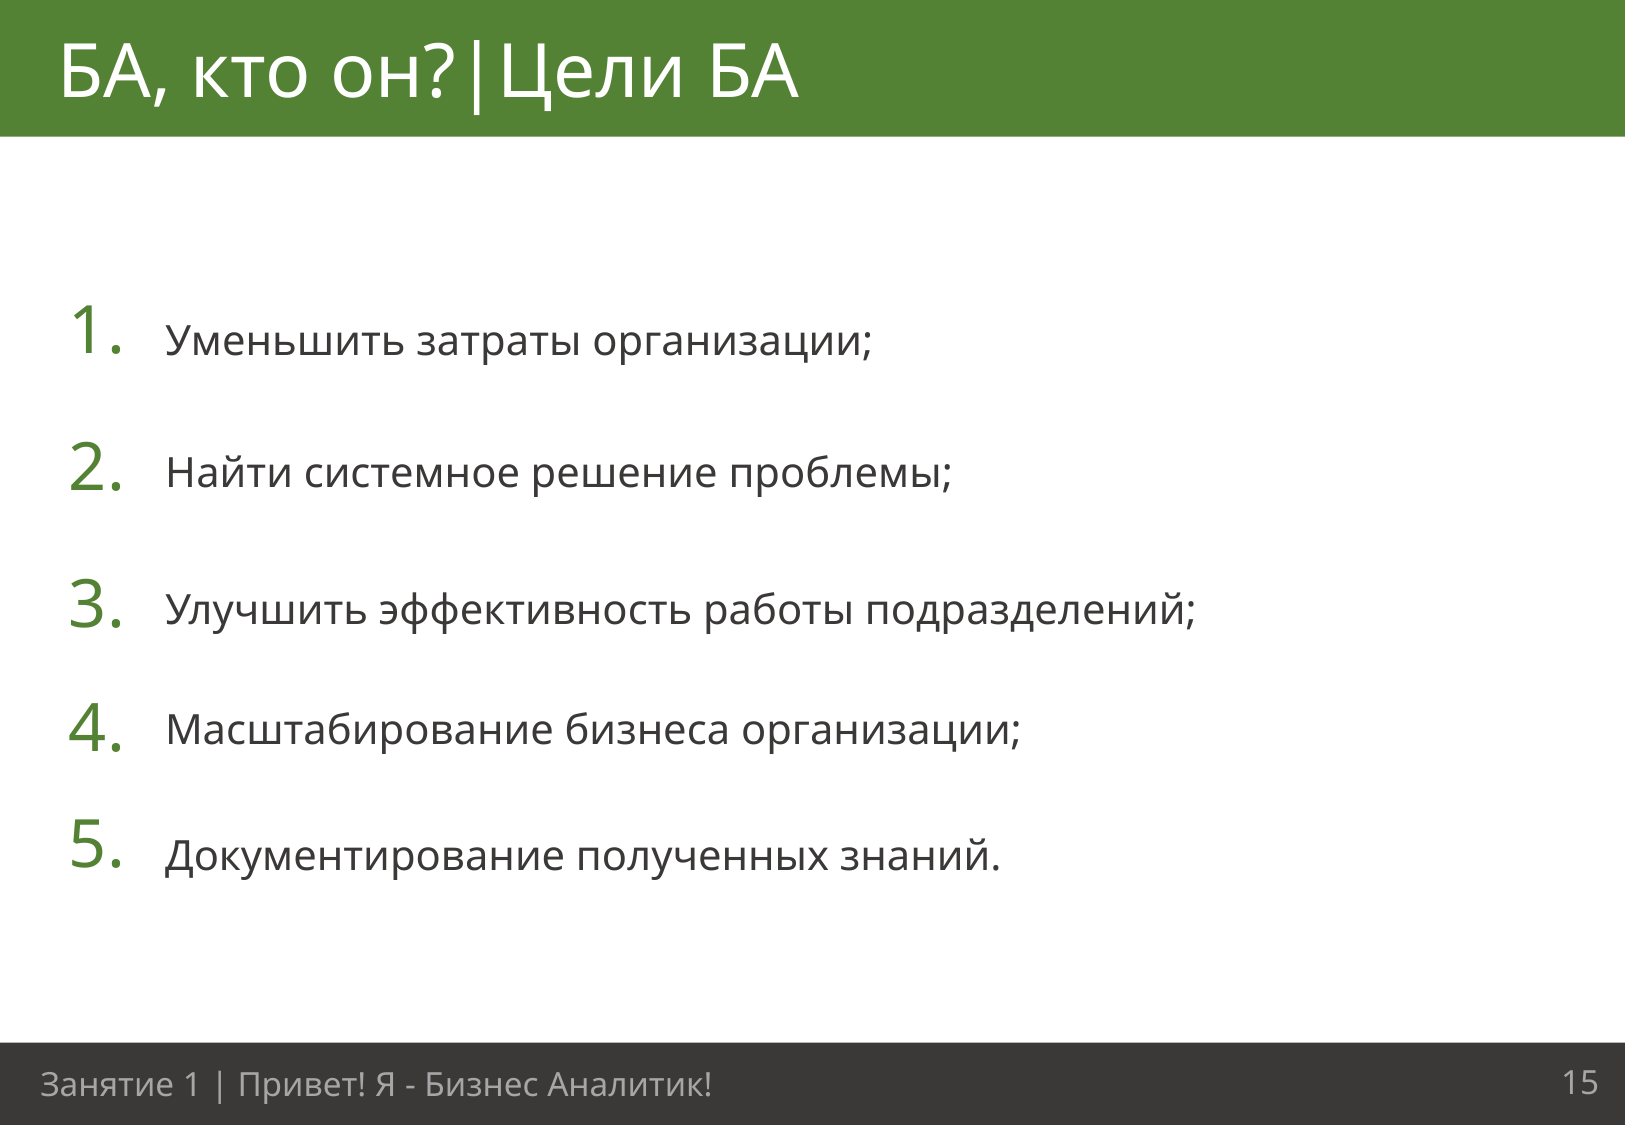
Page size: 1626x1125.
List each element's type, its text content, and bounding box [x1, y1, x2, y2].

text_box Документирование полученных знаний. [151, 795, 1625, 886]
text_box 4. [43, 677, 151, 772]
text_box Найти системное решение проблемы; [150, 413, 1615, 504]
text_box 2. [43, 416, 151, 511]
text_box 1. [43, 279, 151, 375]
text_box Уменьшить затраты организации; [150, 281, 1276, 372]
slide_number 15 [1248, 1053, 1615, 1114]
text_box [0, 1042, 1625, 1125]
footer Занятие 1 | Привет! Я - Бизнес Аналитик! [25, 1059, 820, 1108]
text_box БА, кто он?|Цели БА [43, 15, 1582, 121]
text_box Улучшить эффективность работы подразделений; [150, 550, 1625, 641]
text_box Масштабирование бизнеса организации; [150, 670, 1625, 760]
text_box 5. [43, 793, 151, 889]
text_box [0, 0, 1625, 138]
text_box 3. [43, 553, 151, 648]
